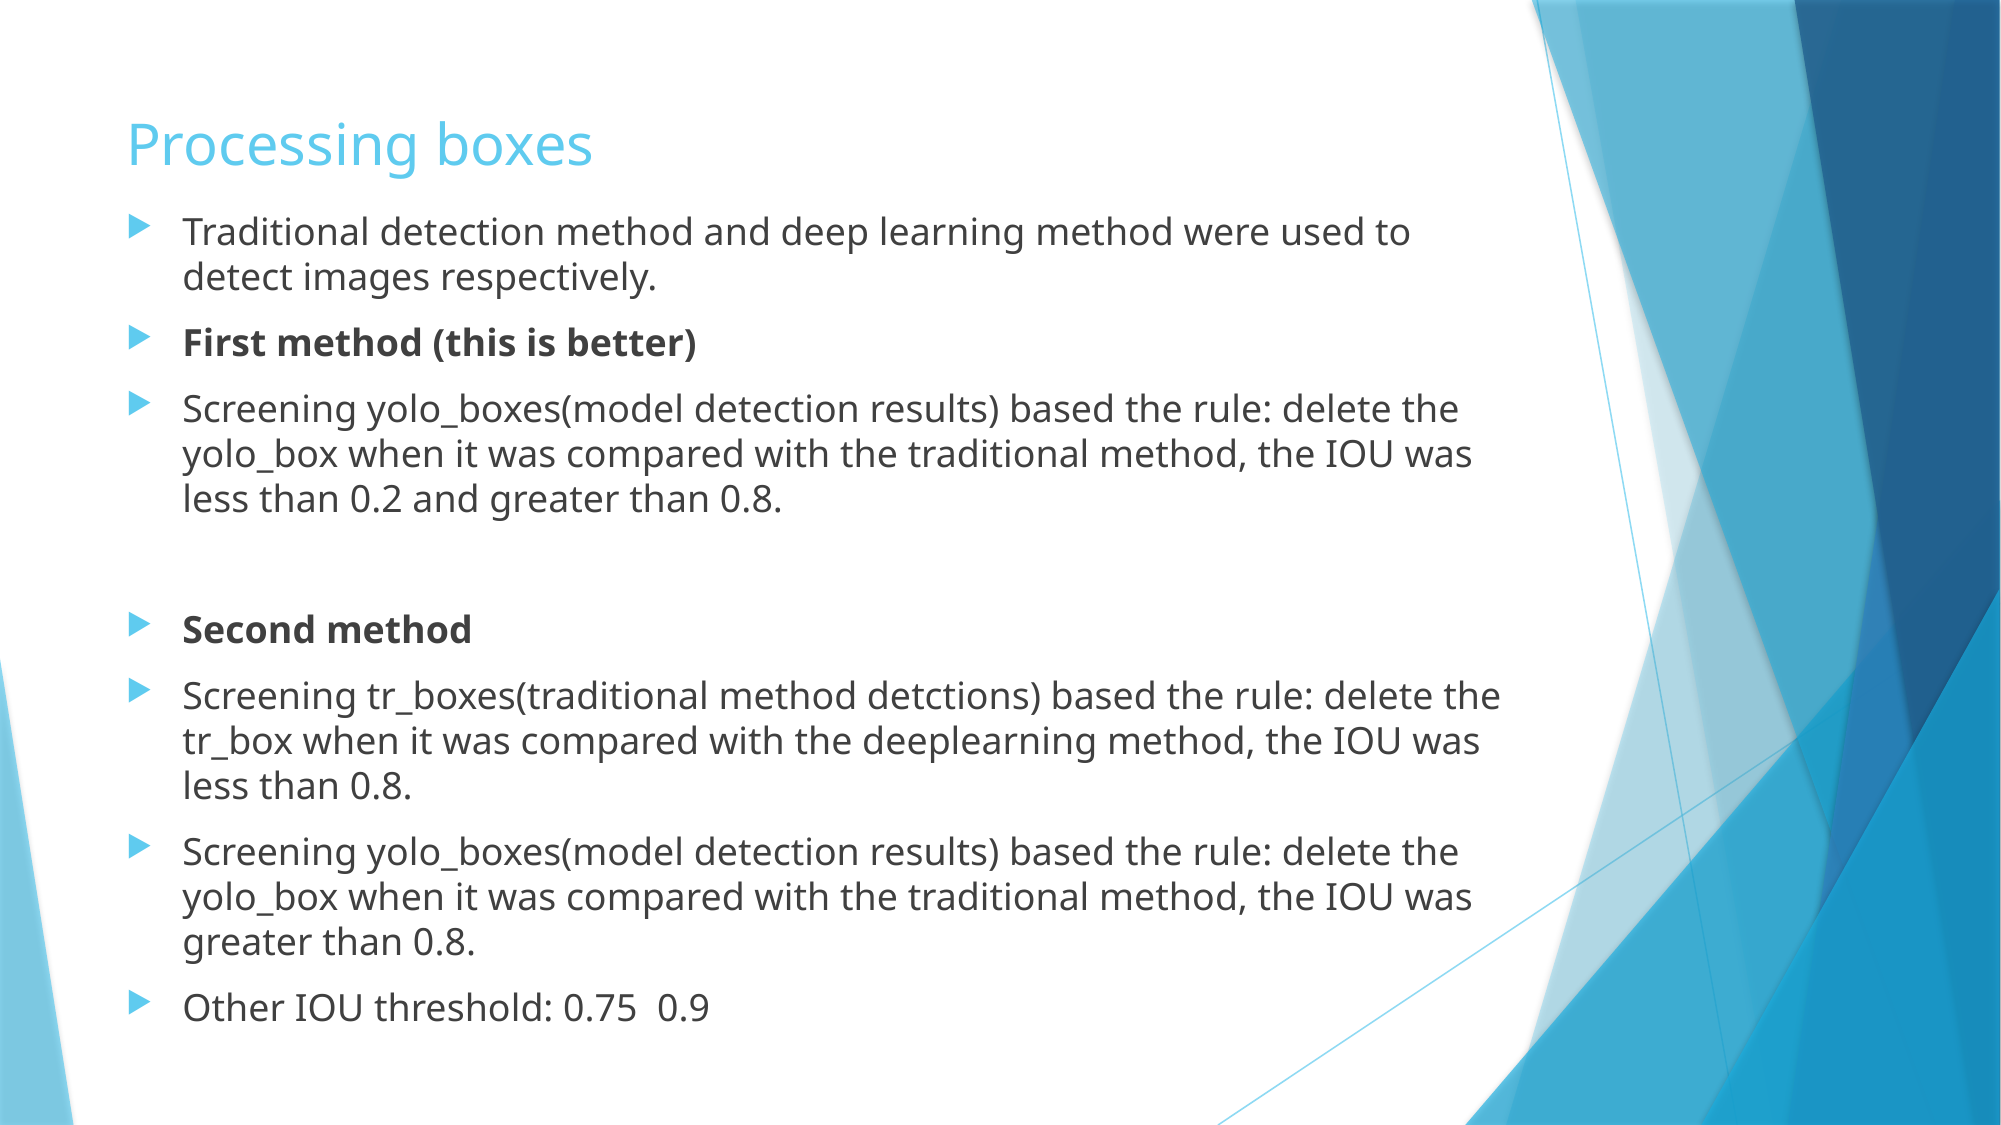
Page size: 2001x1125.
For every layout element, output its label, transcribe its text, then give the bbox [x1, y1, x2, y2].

text_box Processing boxes [111, 99, 1522, 185]
list Traditional detection method and deep learning method were used to detect images respectively. First method (this is better) Screening yolo_boxes(model detection results) based the rule: delete the yolo_box when it was compared with the traditional method, the IOU was less than 0.2 and greater than 0.8. Second method Screening tr_boxes(traditional method detctions) based the rule: delete the tr_box when it was compared with the deeplearning method, the IOU was less than 0.8. Screening yolo_boxes(model detection results) based the rule: delete the yolo_box when it was compared with the traditional method, the IOU was greater than 0.8. Other IOU threshold: 0.75 0.9 [111, 200, 1522, 1105]
